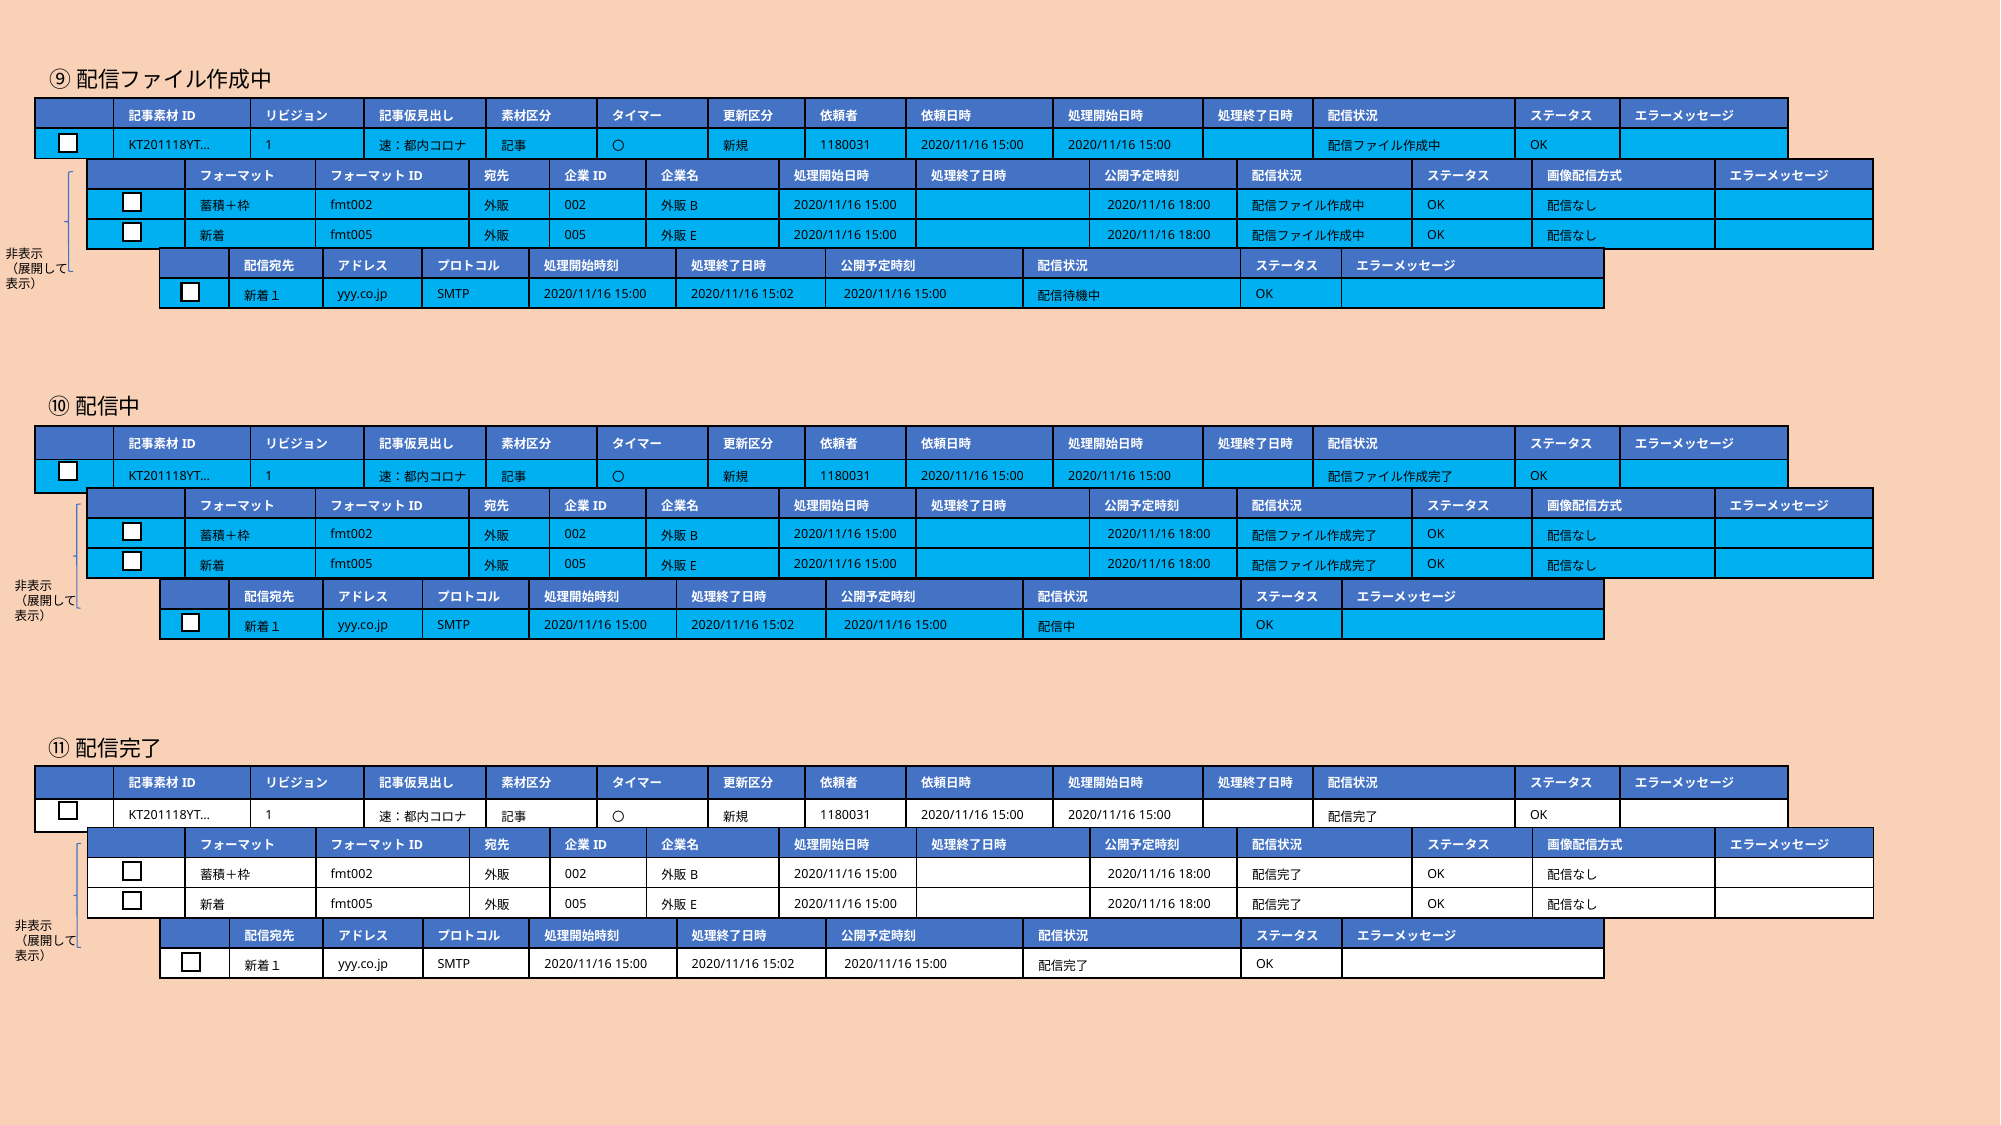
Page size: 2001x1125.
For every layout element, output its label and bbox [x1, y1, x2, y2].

table_header [316, 489, 468, 517]
table_cell [647, 858, 778, 887]
table_header [1314, 99, 1514, 127]
table_header [826, 249, 1022, 277]
table_cell [1413, 519, 1531, 547]
table_header [1533, 828, 1714, 857]
table_header [827, 580, 1022, 608]
table_header [806, 99, 905, 127]
table_header [470, 160, 549, 188]
table_header [1516, 767, 1619, 798]
table_cell [1716, 549, 1872, 577]
table_cell [1241, 279, 1341, 307]
table_header [230, 919, 322, 947]
table_header [780, 489, 915, 517]
table_header [1024, 249, 1240, 277]
table_cell [88, 519, 184, 547]
table_header [1054, 427, 1202, 459]
table_header [709, 767, 804, 798]
table_cell [647, 220, 778, 247]
table_cell [1204, 460, 1312, 487]
table_cell [826, 279, 1022, 307]
table_cell [114, 800, 250, 827]
table_cell [709, 129, 804, 158]
table_header [1024, 919, 1240, 947]
table_cell [1242, 949, 1341, 977]
table_cell [1090, 549, 1236, 577]
table_cell [230, 610, 322, 638]
table_cell [1516, 129, 1619, 158]
table_header [530, 919, 676, 947]
table_header [598, 767, 707, 798]
table_cell [1621, 800, 1787, 827]
table_header [1054, 767, 1202, 798]
table_header [1238, 489, 1411, 517]
table_cell [550, 190, 645, 218]
table_header [598, 99, 707, 127]
table_header [647, 160, 778, 188]
table_header [827, 919, 1022, 947]
table_cell [1343, 610, 1603, 638]
table_cell [1024, 949, 1240, 977]
table_cell [365, 800, 485, 827]
table_cell [423, 279, 528, 307]
table_cell [827, 949, 1022, 977]
table_header [186, 489, 315, 517]
table_header [917, 160, 1089, 188]
table_header [1342, 249, 1603, 277]
table_cell [1024, 610, 1240, 638]
table_cell [317, 858, 469, 887]
table_cell [1024, 279, 1240, 307]
table_cell [1413, 858, 1532, 887]
table_header [423, 249, 528, 277]
table_header [551, 828, 646, 857]
table_cell [1314, 129, 1514, 158]
table_cell [251, 800, 363, 827]
table_header [36, 99, 113, 127]
table_cell [780, 888, 916, 917]
table_cell [1621, 129, 1787, 158]
table_header [677, 580, 825, 608]
table_cell [598, 129, 707, 158]
table_cell [1314, 800, 1514, 827]
table_header [1238, 160, 1411, 188]
table_cell [1716, 888, 1873, 917]
table_header [1621, 767, 1787, 798]
table_cell [470, 888, 549, 917]
table_header [161, 919, 229, 947]
table_cell [251, 460, 363, 487]
table_cell [1621, 460, 1787, 487]
table_header [251, 767, 363, 798]
table_cell [1054, 800, 1202, 827]
table_header [907, 427, 1052, 459]
table_cell [1238, 190, 1411, 218]
table_cell [647, 519, 778, 547]
table_header [251, 427, 363, 459]
table_cell [647, 190, 778, 218]
table_cell [551, 888, 646, 917]
table_cell [780, 519, 915, 547]
table_cell [424, 949, 528, 977]
table_cell [88, 549, 184, 577]
table_cell [1533, 888, 1714, 917]
table_cell [1413, 190, 1531, 218]
table_cell [186, 888, 315, 917]
table_header [530, 249, 675, 277]
table_cell [88, 190, 184, 218]
table_cell [917, 888, 1089, 917]
table_cell [677, 279, 825, 307]
table_cell [487, 800, 596, 827]
table_cell [470, 220, 549, 247]
table_header [423, 580, 528, 608]
table_header [251, 99, 363, 127]
table_cell [1090, 190, 1236, 218]
table_cell [1716, 858, 1873, 887]
table_cell [1091, 888, 1236, 917]
table_header [1413, 160, 1531, 188]
table_header [1091, 828, 1236, 857]
table_cell [470, 549, 549, 577]
table_cell [186, 519, 315, 547]
table_cell [598, 800, 707, 827]
table_header [487, 767, 596, 798]
table_cell [1413, 549, 1531, 577]
table_header [1314, 427, 1514, 459]
table_cell [550, 519, 645, 547]
table_cell [230, 279, 322, 307]
table_cell [324, 949, 422, 977]
table_header [806, 427, 905, 459]
table_cell [316, 519, 468, 547]
table_header [1054, 99, 1202, 127]
table_cell [647, 549, 778, 577]
table_cell [551, 858, 646, 887]
table_cell [316, 190, 468, 218]
table_header [114, 427, 250, 459]
table_cell [1090, 519, 1236, 547]
table_cell [1238, 888, 1411, 917]
table_cell [1238, 858, 1411, 887]
table_header [161, 580, 228, 608]
table_header [36, 769, 113, 798]
table_cell [907, 460, 1052, 487]
table_cell [324, 610, 422, 638]
table_cell [251, 129, 363, 158]
table_header [365, 99, 485, 127]
table_cell [598, 460, 707, 487]
table_cell [530, 610, 676, 638]
table_cell [470, 858, 549, 887]
table_cell [186, 220, 315, 247]
table_header [1204, 767, 1312, 798]
table_header [1621, 99, 1787, 127]
table_cell [917, 519, 1089, 547]
table_header [114, 767, 250, 798]
table_cell [230, 949, 322, 977]
table_header [1716, 828, 1873, 857]
table_header [365, 427, 485, 459]
table_header [550, 489, 645, 517]
table_header [36, 427, 113, 459]
table_header [1204, 99, 1312, 127]
table_header [1090, 489, 1236, 517]
table_cell [1238, 519, 1411, 547]
table_cell [917, 549, 1089, 577]
table_cell [470, 519, 549, 547]
table_cell [186, 549, 315, 577]
table_header [88, 489, 184, 517]
table_cell [186, 190, 315, 218]
table_header [316, 160, 468, 188]
table_cell [316, 549, 468, 577]
table_header [1242, 580, 1341, 608]
table_cell [1238, 220, 1411, 247]
table_cell [365, 460, 485, 487]
table_cell [1314, 460, 1514, 487]
table_cell [1533, 519, 1714, 547]
table_header [907, 767, 1052, 798]
table_header [88, 160, 184, 188]
table_cell [487, 460, 596, 487]
table_header [1204, 427, 1312, 459]
table_cell [1090, 220, 1236, 247]
table_cell [1054, 129, 1202, 158]
table_header [1533, 160, 1714, 188]
table_cell [487, 129, 596, 158]
table_header [1533, 489, 1714, 517]
table_header [114, 99, 250, 127]
table_header [647, 489, 778, 517]
table_cell [1054, 460, 1202, 487]
table_header [678, 919, 825, 947]
table_header [324, 249, 421, 277]
table_cell [530, 949, 676, 977]
table_header [917, 489, 1089, 517]
table_header [1242, 919, 1341, 947]
table_header [598, 427, 707, 459]
table_header [186, 828, 315, 857]
table_header [186, 160, 315, 188]
table_header [550, 160, 645, 188]
table_cell [1413, 888, 1532, 917]
table_cell [917, 858, 1089, 887]
table_header [160, 249, 228, 277]
table_header [487, 99, 596, 127]
table_cell [1413, 220, 1531, 247]
table_cell [161, 610, 228, 638]
table_header [1241, 249, 1341, 277]
table_header [317, 828, 469, 857]
table_cell [365, 129, 485, 158]
table_cell [114, 129, 250, 158]
table_cell [186, 858, 315, 887]
table_cell [1204, 129, 1312, 158]
table_header [230, 580, 322, 608]
table_cell [324, 279, 421, 307]
table_cell [88, 858, 184, 887]
table_cell [780, 549, 915, 577]
table_header [1314, 767, 1514, 798]
table_cell [317, 888, 469, 917]
table_header [1343, 580, 1603, 608]
table_header [806, 767, 905, 798]
table_header [907, 99, 1052, 127]
table_header [677, 249, 825, 277]
table_cell [907, 129, 1052, 158]
table_header [709, 427, 804, 459]
table_cell [1343, 949, 1603, 977]
table_cell [709, 800, 804, 827]
table_header [1238, 828, 1411, 857]
table_cell [647, 888, 778, 917]
table_cell [88, 220, 184, 248]
table_header [1024, 580, 1240, 608]
table_cell [806, 460, 905, 487]
text_box [0, 0, 2000, 1125]
table_header [324, 580, 422, 608]
table_cell [1716, 220, 1872, 248]
table_cell [160, 279, 228, 307]
table_header [780, 160, 915, 188]
table_header [780, 828, 916, 857]
table_cell [917, 220, 1089, 247]
table_cell [907, 800, 1052, 827]
table_header [470, 489, 549, 517]
table_cell [709, 460, 804, 487]
table_header [424, 919, 528, 947]
table_cell [550, 220, 645, 247]
table_cell [677, 610, 825, 638]
table_header [88, 828, 184, 857]
table_cell [114, 460, 250, 487]
table_cell [1533, 190, 1714, 218]
table_cell [36, 460, 113, 492]
table_cell [1716, 190, 1872, 218]
table_cell [161, 949, 229, 977]
table_header [1621, 427, 1787, 459]
table_header [1716, 160, 1872, 188]
table_cell [806, 129, 905, 158]
table_header [709, 99, 804, 127]
table_cell [316, 220, 468, 247]
table_header [324, 919, 422, 947]
table_header [530, 580, 676, 608]
table_cell [1091, 858, 1236, 887]
table_header [365, 767, 485, 798]
table_header [1516, 427, 1619, 459]
table_cell [1533, 220, 1714, 248]
table_cell [1242, 610, 1341, 638]
table_header [487, 427, 596, 459]
table_cell [88, 888, 184, 917]
table_cell [1533, 858, 1714, 887]
table_header [470, 828, 549, 857]
table_header [1716, 489, 1872, 517]
table_header [1413, 489, 1531, 517]
table_cell [1238, 549, 1411, 577]
table_cell [1533, 549, 1714, 577]
table_cell [470, 190, 549, 218]
table_cell [806, 800, 905, 827]
table_cell [423, 610, 528, 638]
table_cell [827, 610, 1022, 638]
table_cell [678, 949, 825, 977]
table_cell [36, 800, 113, 831]
table_header [230, 249, 322, 277]
table_cell [780, 858, 916, 887]
table_header [647, 828, 778, 857]
table_header [1516, 99, 1619, 127]
table_cell [1716, 519, 1872, 547]
table_cell [1516, 460, 1619, 487]
table_cell [780, 220, 915, 247]
table_header [1413, 828, 1532, 857]
table_cell [1342, 279, 1603, 307]
table_header [1090, 160, 1236, 188]
table_cell [917, 190, 1089, 218]
table_header [1343, 919, 1603, 947]
table_cell [530, 279, 675, 307]
table_cell [1204, 800, 1312, 827]
table_cell [1516, 800, 1619, 827]
table_header [917, 828, 1089, 857]
table_cell [36, 129, 113, 158]
table_cell [780, 190, 915, 218]
table_cell [550, 549, 645, 577]
